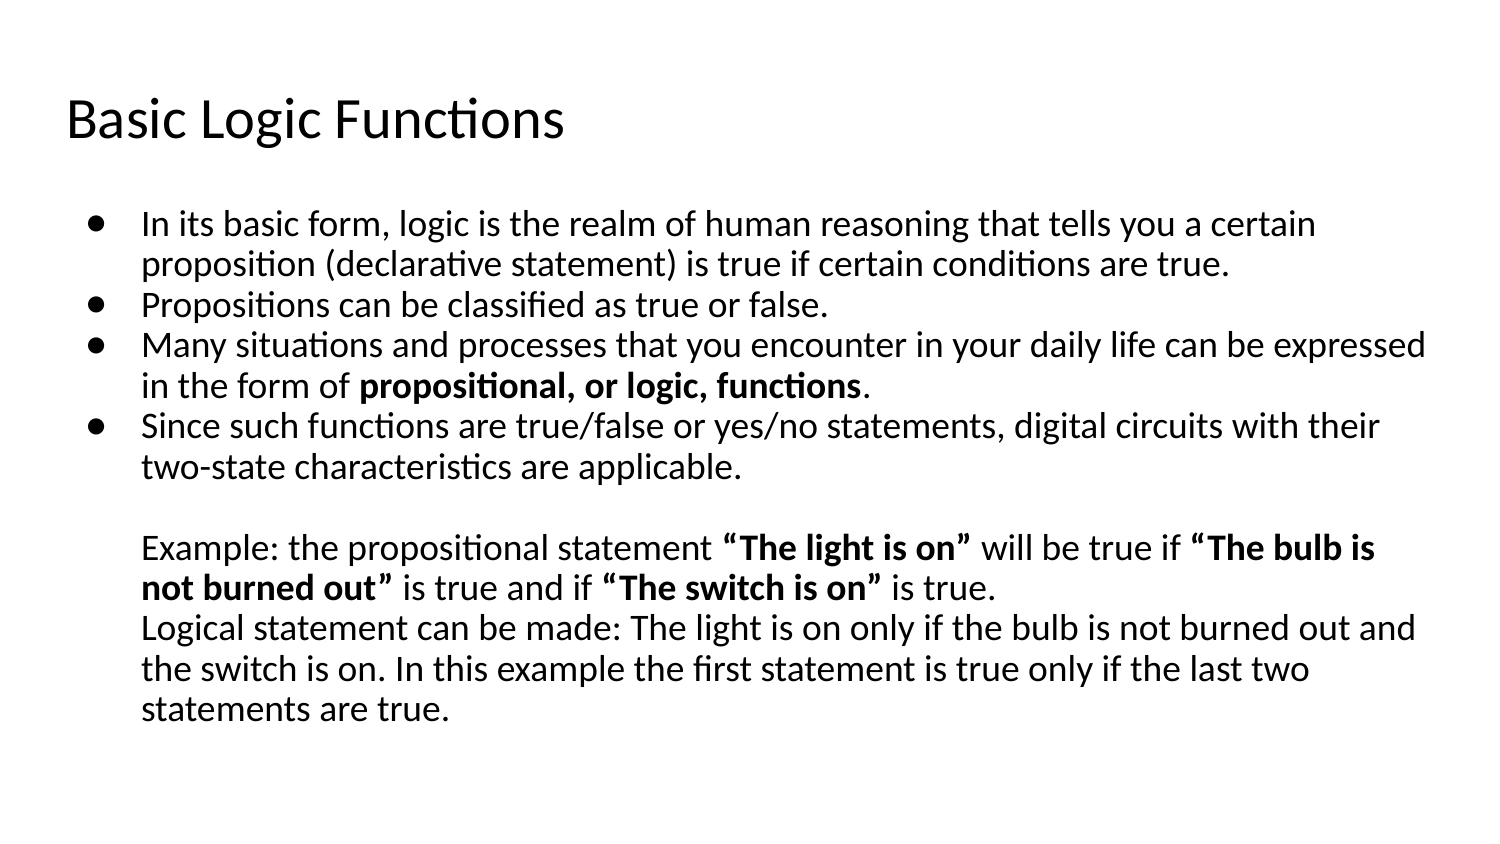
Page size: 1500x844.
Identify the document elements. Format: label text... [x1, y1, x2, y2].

title Basic Logic Functions [51, 72, 1449, 167]
list In its basic form, logic is the realm of human reasoning that tells you a certain proposition (declarative statement) is true if certain conditions are true. Propositions can be classified as true or false. Many situations and processes that you encounter in your daily life can be expressed in the form of propositional, or logic, functions. Since such functions are true/false or yes/no statements, digital circuits with their two-state characteristics are applicable. Example: the propositional statement “The light is on” will be true if “The bulb is not burned out” is true and if “The switch is on” is true. Logical statement can be made: The light is on only if the bulb is not burned out and the switch is on. In this example the first statement is true only if the last two statements are true. [51, 189, 1449, 750]
